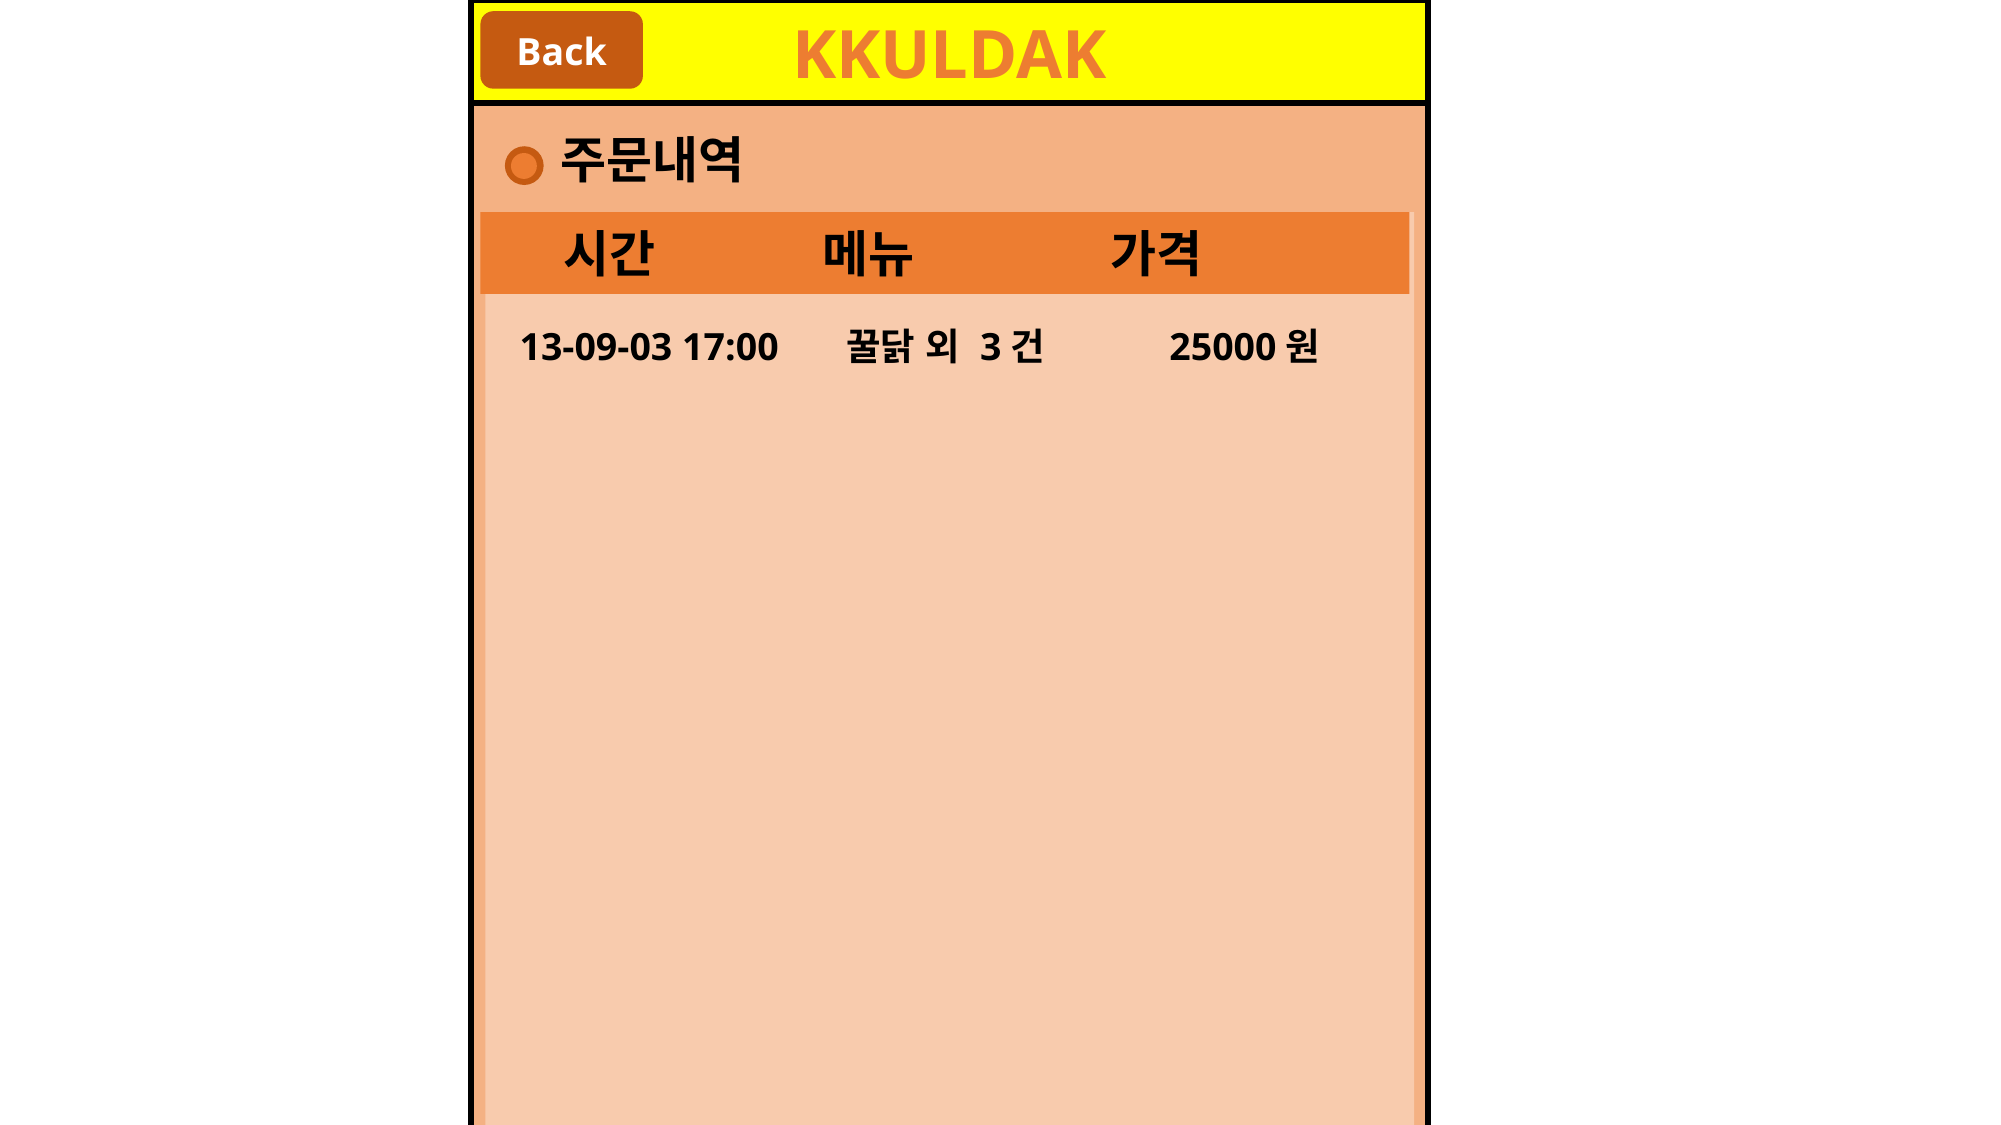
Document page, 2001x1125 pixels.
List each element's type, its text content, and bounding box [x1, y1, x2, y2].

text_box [504, 146, 544, 185]
text_box 시간 메뉴 가격 [479, 211, 1410, 295]
text_box 13-09-03 17:00 꿀닭 외 3건 25000원 [504, 315, 1401, 376]
text_box [484, 211, 1415, 1125]
text_box KKULDAK [470, 0, 1429, 104]
text_box Back [479, 10, 644, 90]
text_box [470, 104, 1429, 1125]
text_box 주문내역 [546, 121, 1080, 196]
